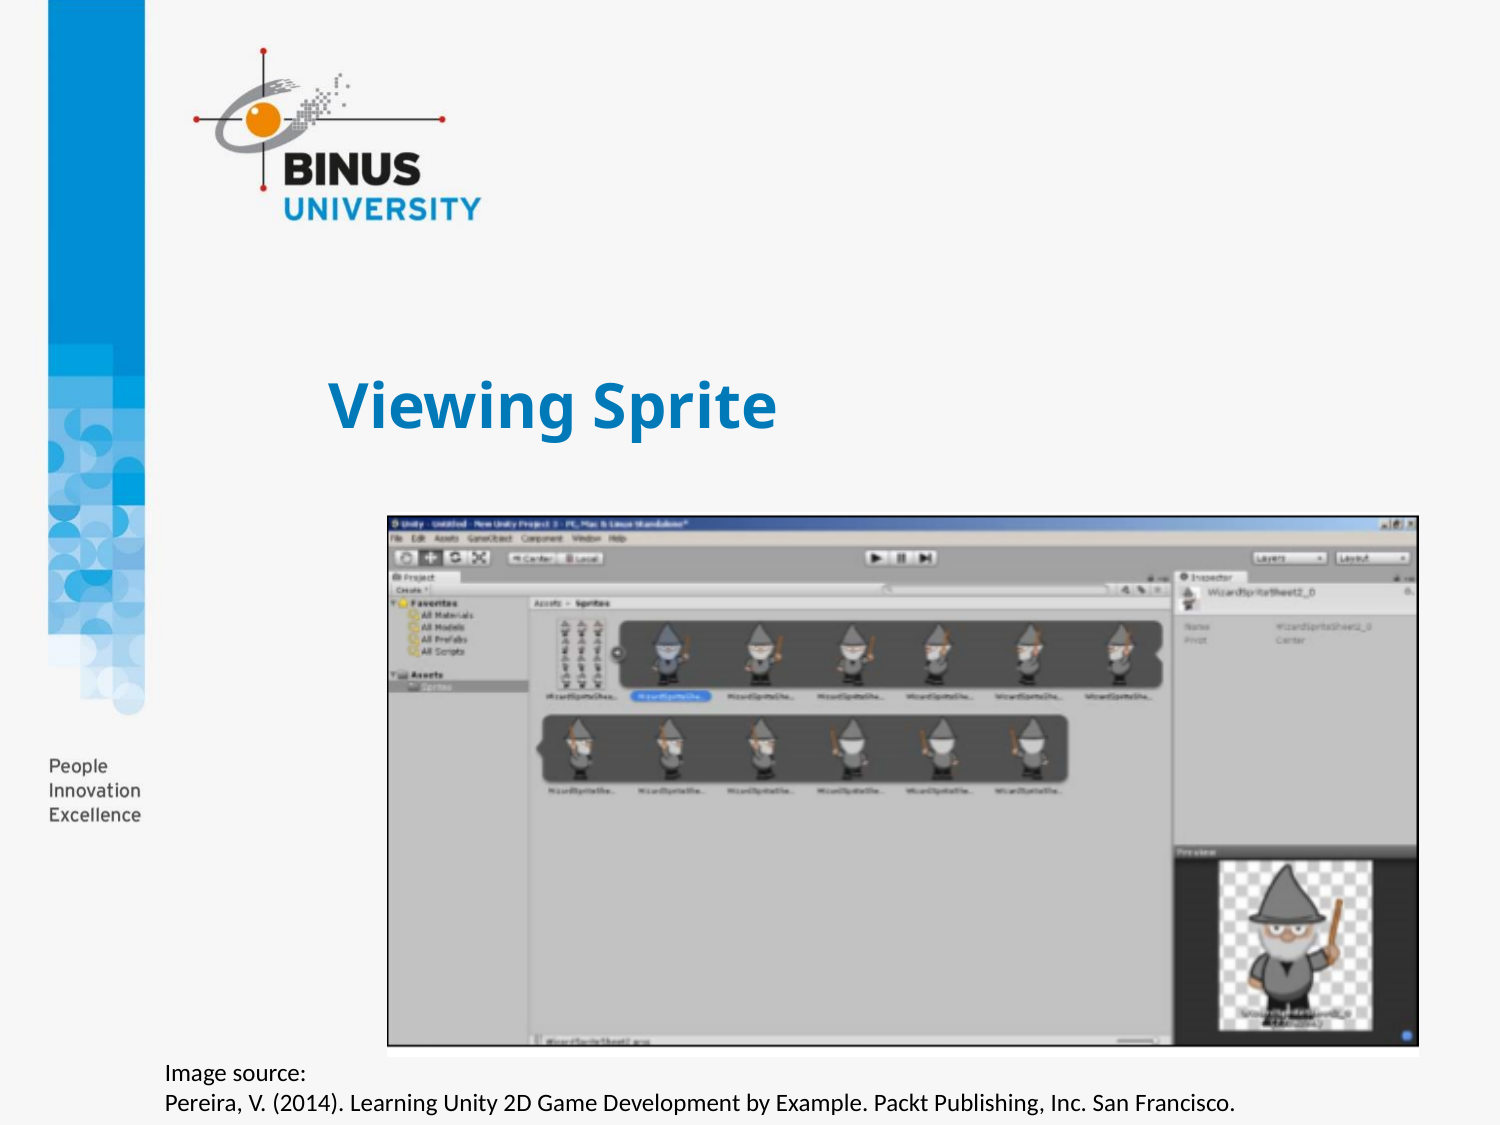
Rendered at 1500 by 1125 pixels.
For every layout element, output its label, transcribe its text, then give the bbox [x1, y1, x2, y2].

title Viewing Sprite [313, 338, 1436, 468]
picture [0, 0, 1500, 1058]
text_box Image source: Pereira, V. (2014). Learning Unity 2D Game Development by Example. Packt Publishing, Inc. San Francisco. [149, 1049, 1500, 1125]
